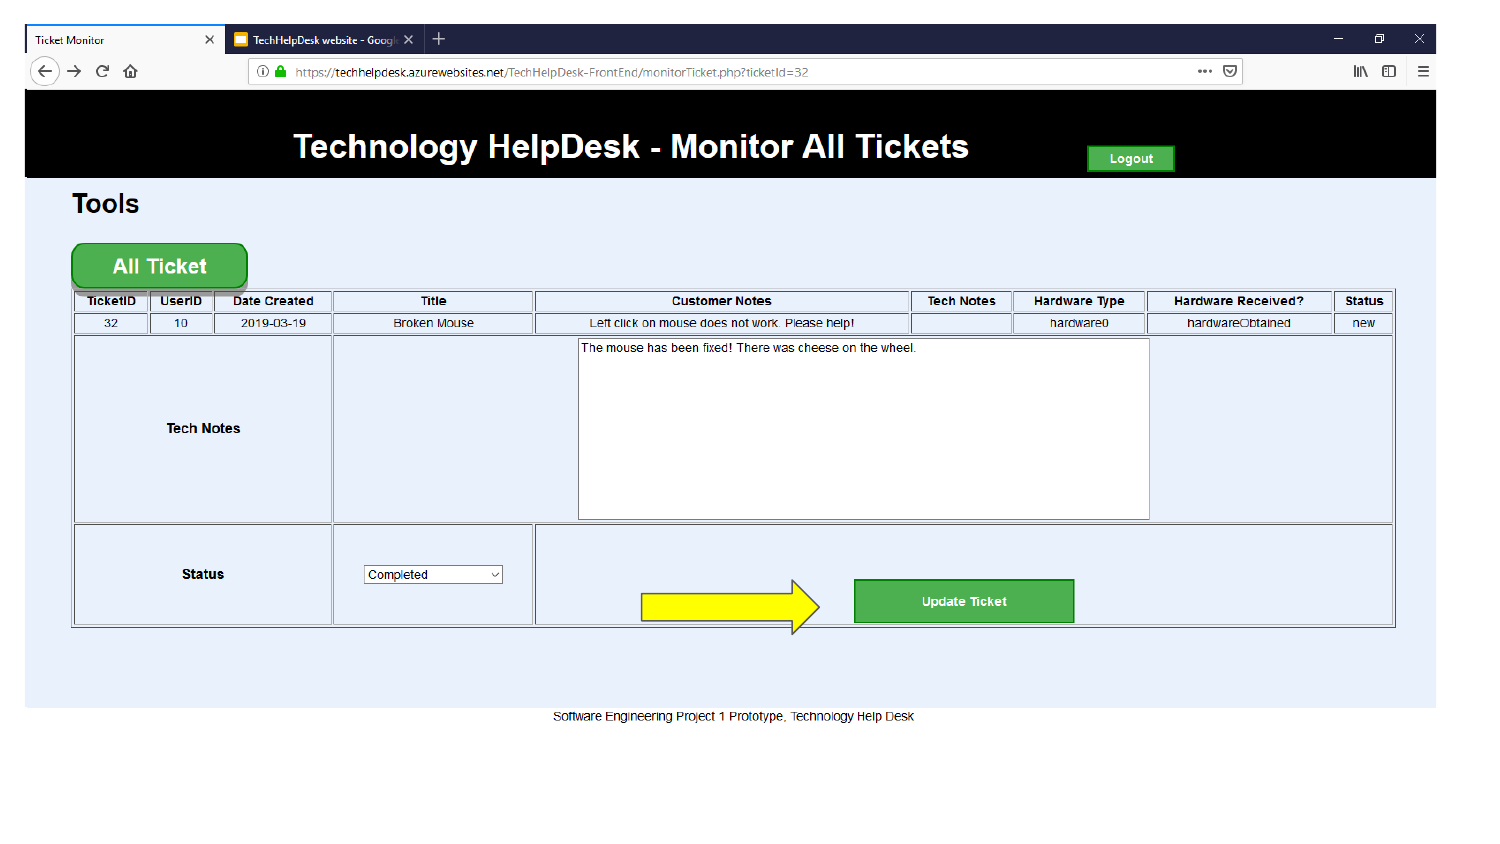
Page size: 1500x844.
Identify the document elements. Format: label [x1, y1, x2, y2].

picture [24, 24, 1437, 770]
